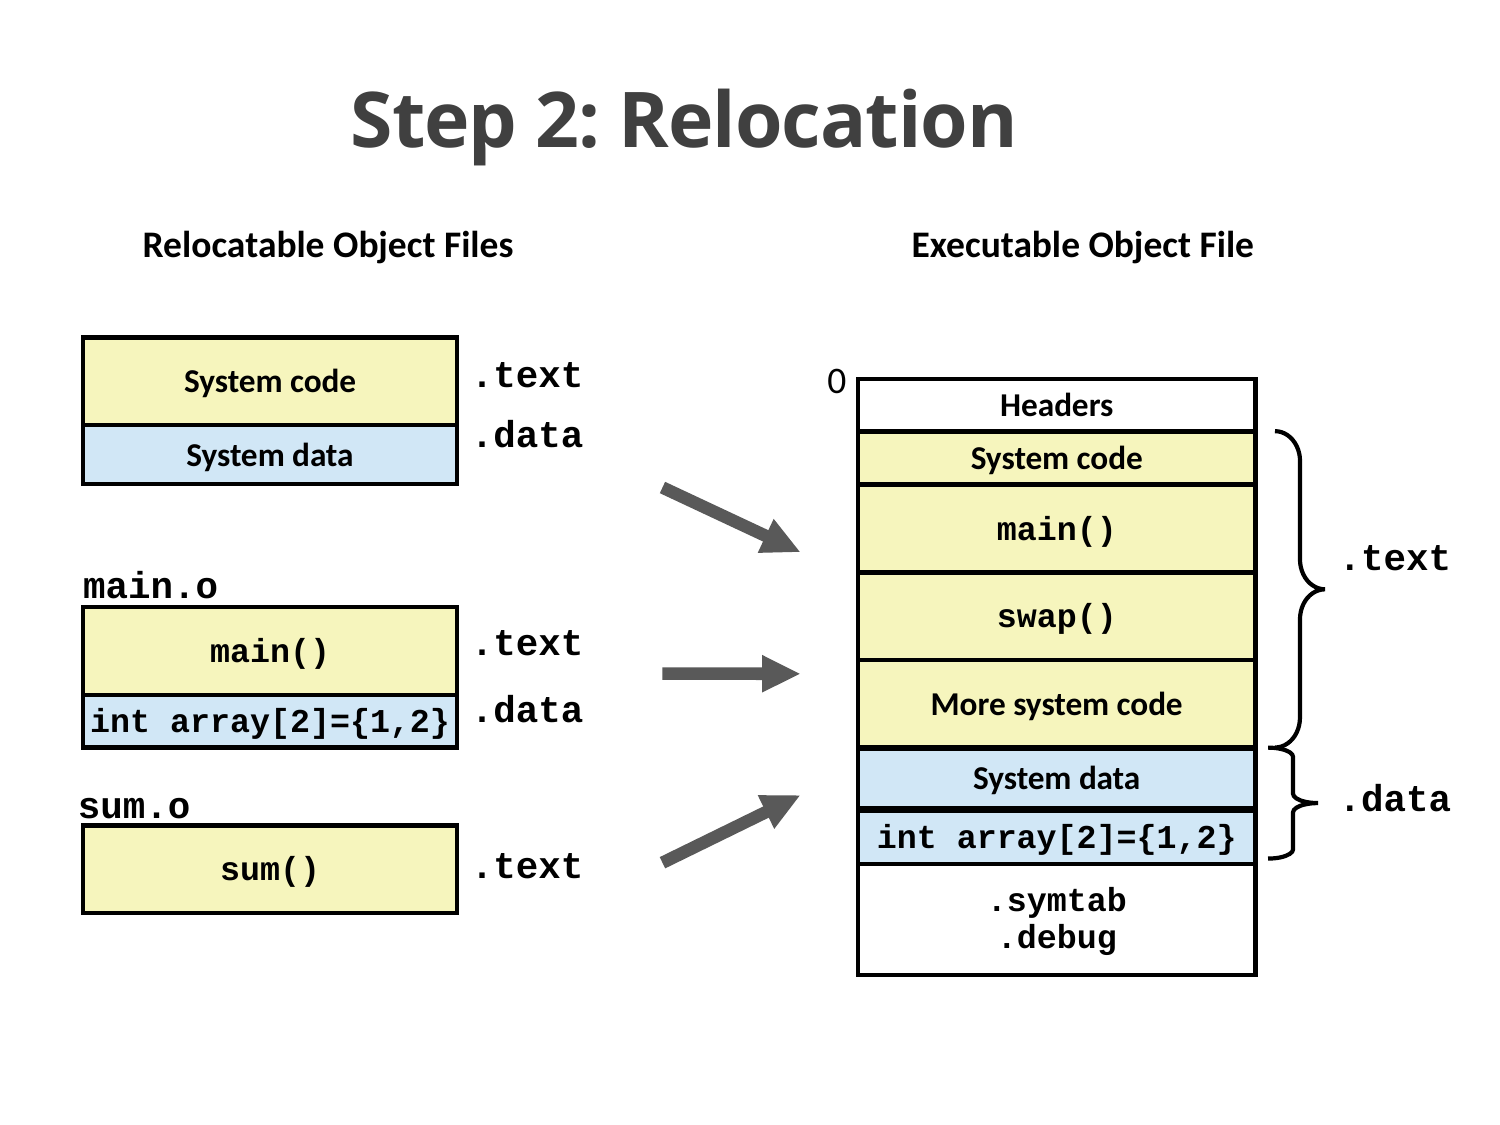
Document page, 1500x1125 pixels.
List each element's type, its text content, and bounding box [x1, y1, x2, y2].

text_box int array[2]={1,2} [83, 694, 457, 748]
text_box sum.o [63, 777, 206, 835]
text_box Relocatable Object Files [127, 214, 530, 274]
text_box main() [83, 607, 457, 694]
text_box sum() [83, 825, 457, 913]
text_box .data [456, 406, 599, 465]
text_box .text [456, 613, 599, 672]
text_box System data [83, 425, 457, 485]
text_box main.o [68, 557, 234, 615]
text_box .data [456, 681, 599, 740]
title Step 2: Relocation [61, 76, 1307, 171]
text_box .text [456, 837, 599, 895]
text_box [661, 213, 1467, 976]
text_box .text [456, 346, 599, 405]
text_box System code [83, 337, 457, 425]
